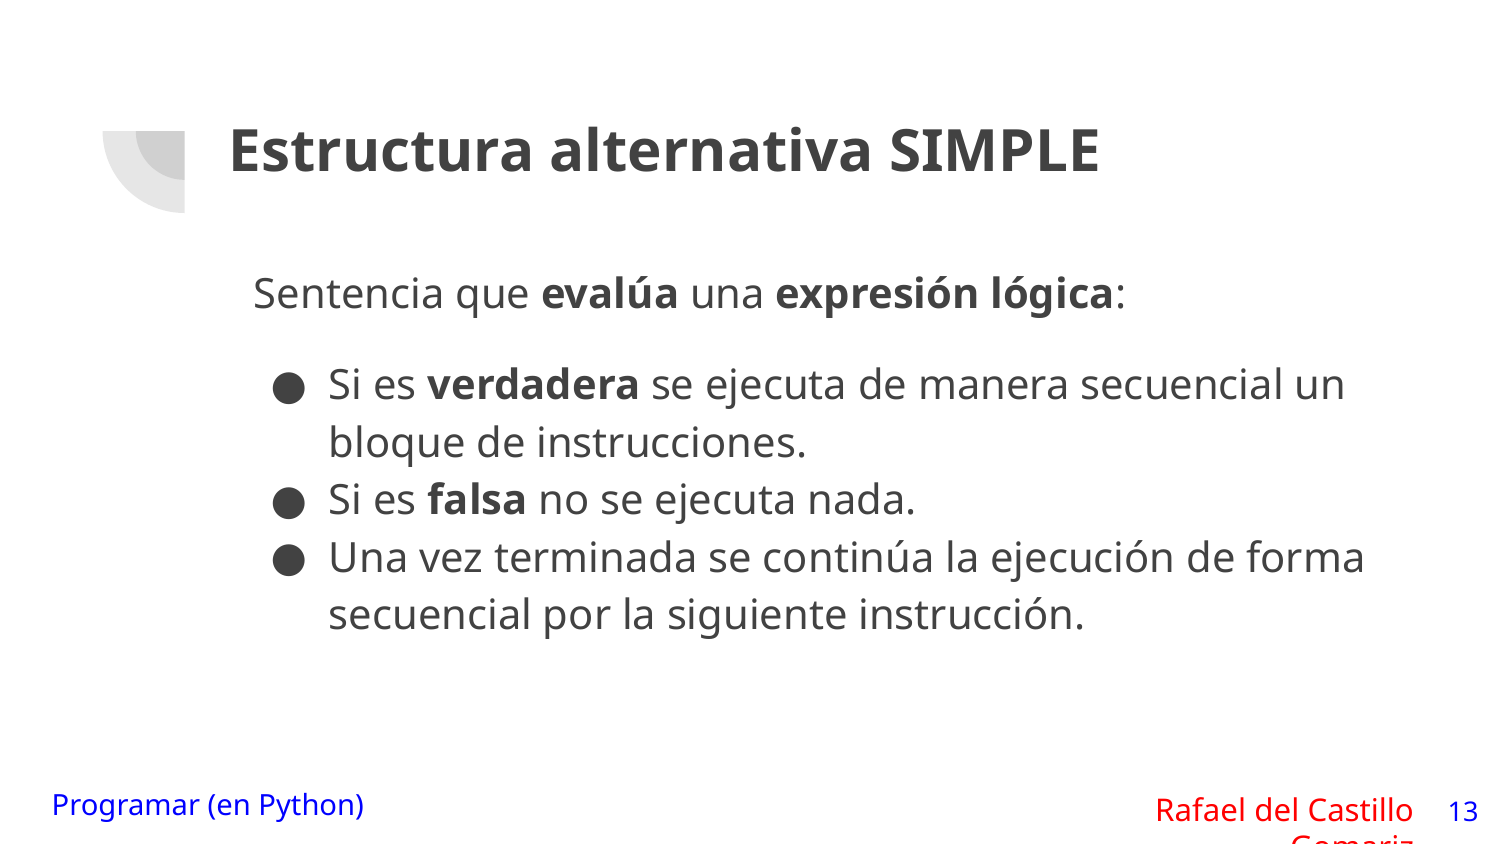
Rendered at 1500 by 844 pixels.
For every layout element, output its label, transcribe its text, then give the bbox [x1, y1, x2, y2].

list Sentencia que evalúa una expresión lógica: Si es verdadera se ejecuta de manera secuencial un bloque de instrucciones. Si es falsa no se ejecuta nada. Una vez terminada se continúa la ejecución de forma secuencial por la siguiente instrucción. [238, 244, 1393, 769]
title Estructura alternativa SIMPLE [213, 98, 1368, 263]
